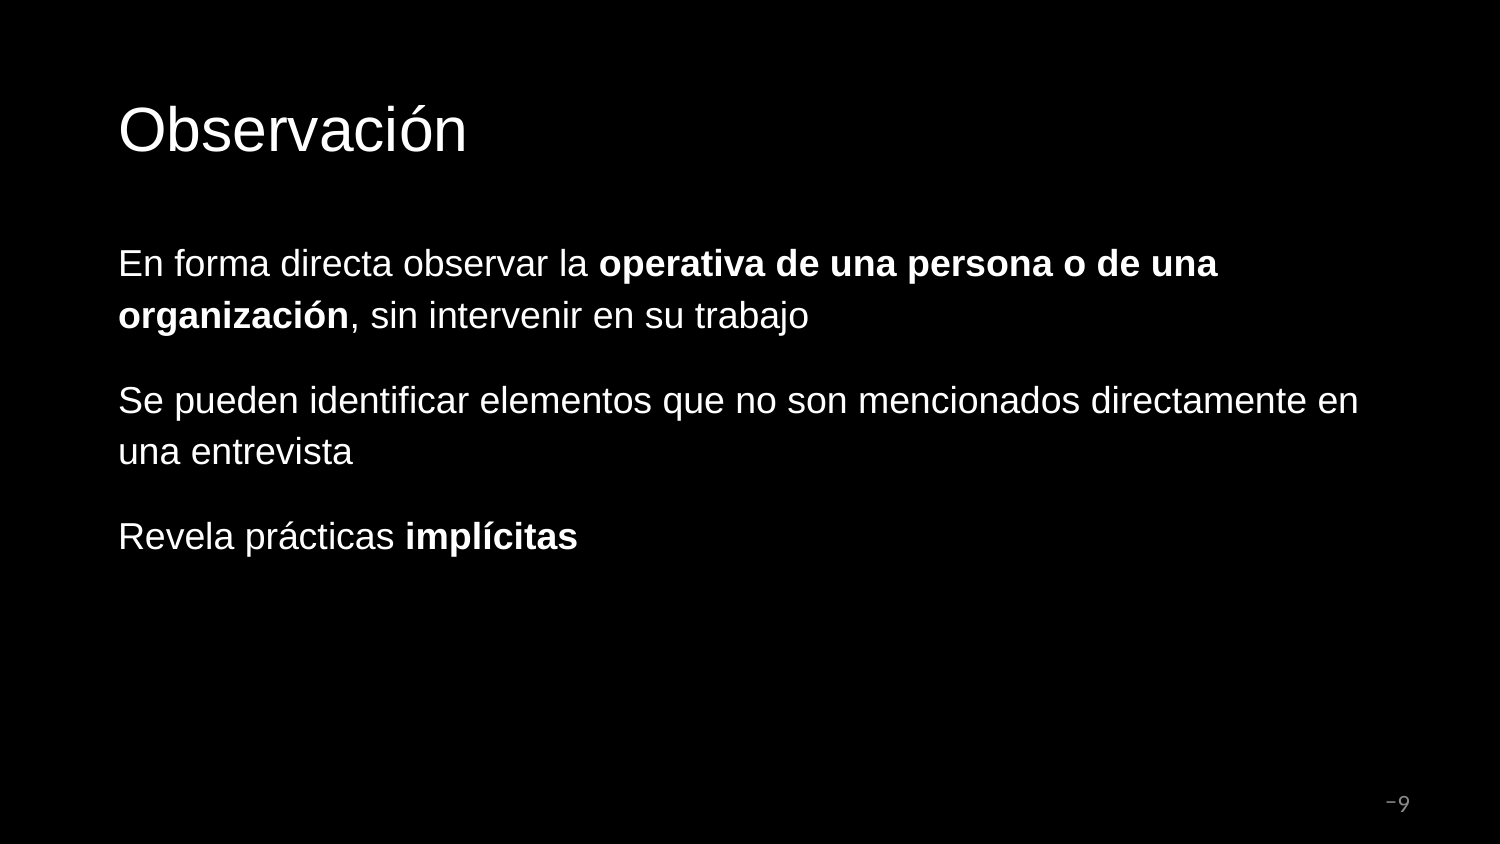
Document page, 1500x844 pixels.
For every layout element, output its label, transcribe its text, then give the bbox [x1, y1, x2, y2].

text_box 9 [1074, 782, 1425, 827]
title Observación [103, 44, 1397, 208]
list En forma directa observar la operativa de una persona o de una organización, sin intervenir en su trabajo Se pueden identificar elementos que no son mencionados directamente en una entrevista Revela prácticas implícitas [103, 224, 1397, 760]
